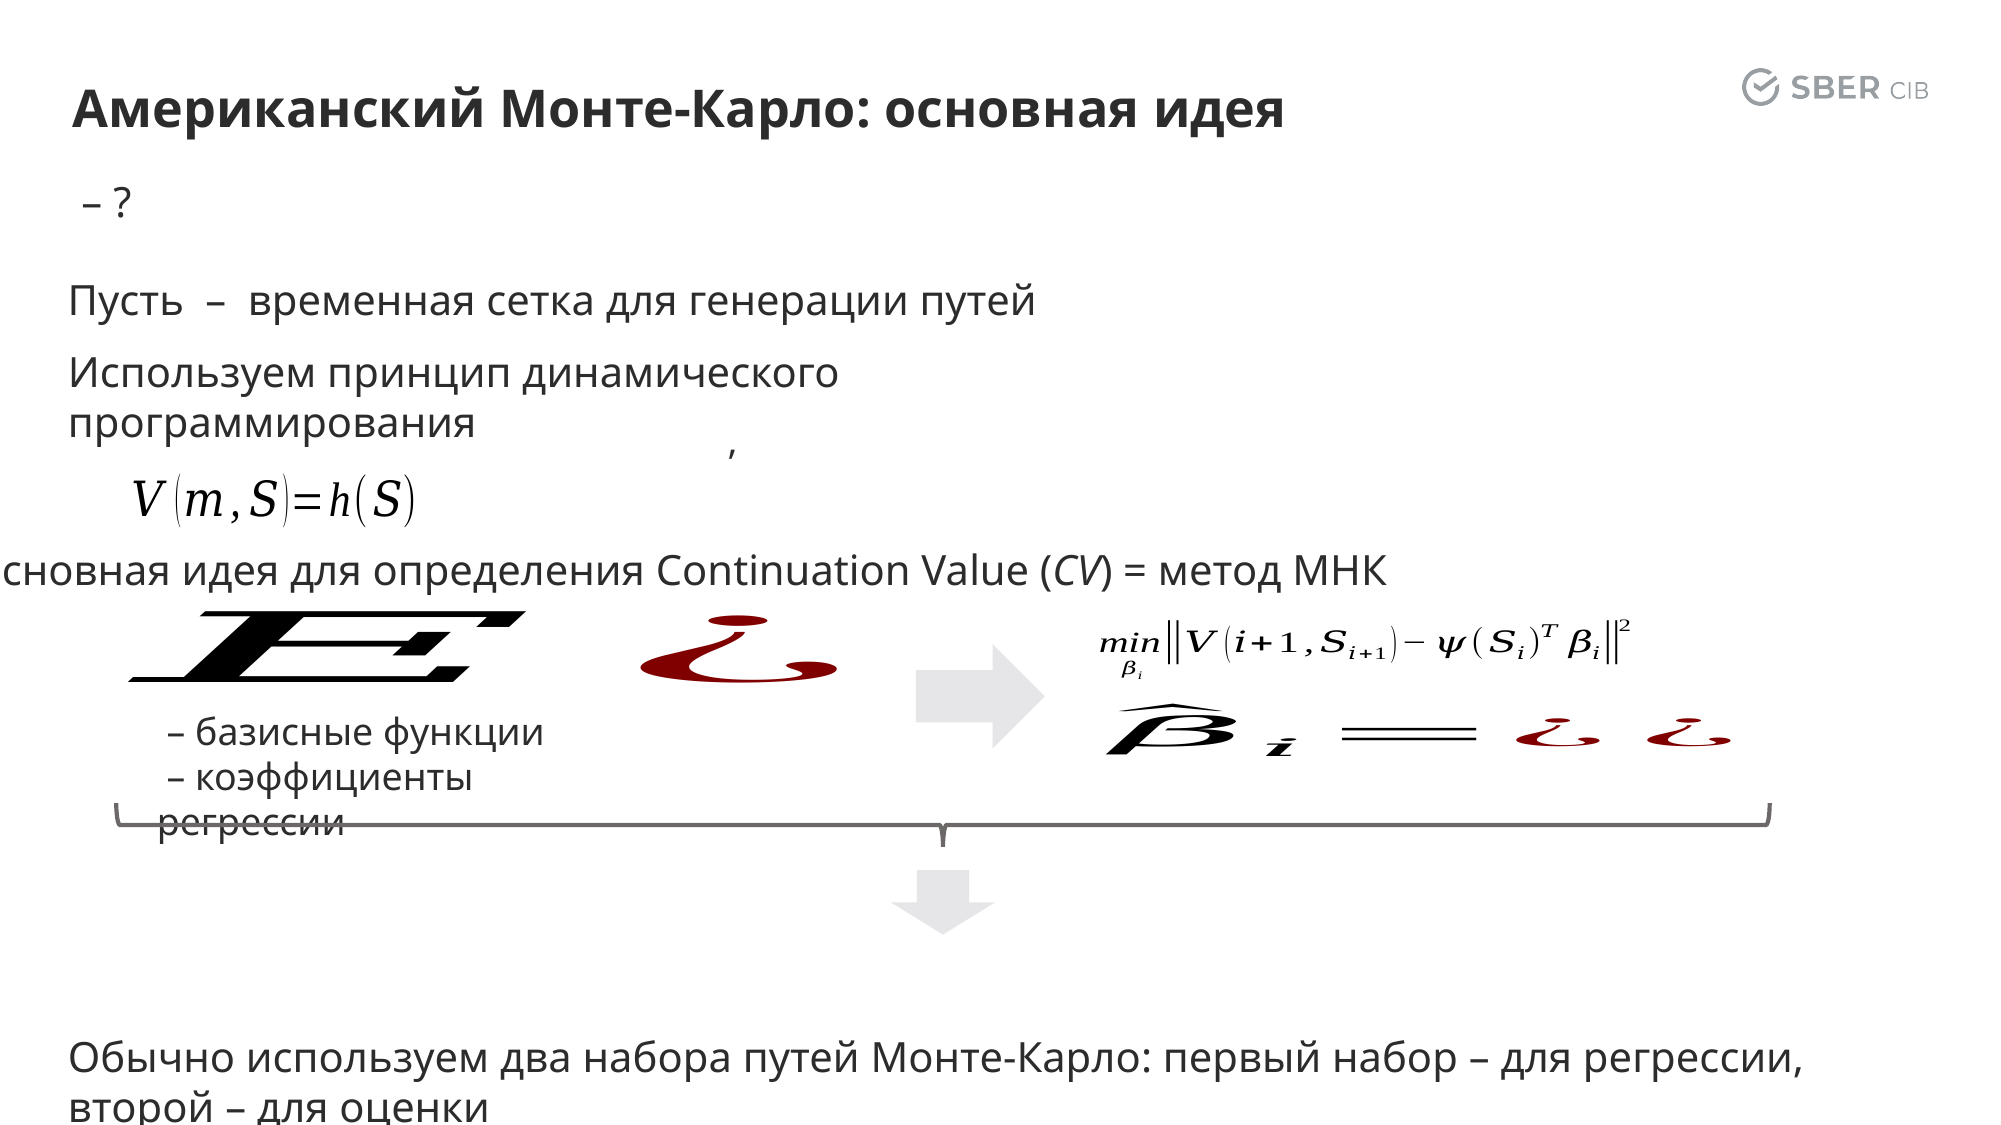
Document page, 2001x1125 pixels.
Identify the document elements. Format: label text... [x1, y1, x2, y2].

text_box [115, 803, 1771, 847]
text_box Основная идея для определения Continuation Value (CV) = метод МНК [0, 536, 1402, 602]
title Американский Монте-Карло: основная идея [72, 75, 1798, 136]
text_box [887, 869, 999, 936]
text_box Обычно используем два набора путей Монте-Карло: первый набор – для регрессии, второй – для оценки [53, 1023, 1941, 1125]
text_box Используем принцип динамического программирования [53, 338, 1147, 453]
picture [1742, 68, 1928, 106]
text_box [914, 641, 1047, 751]
